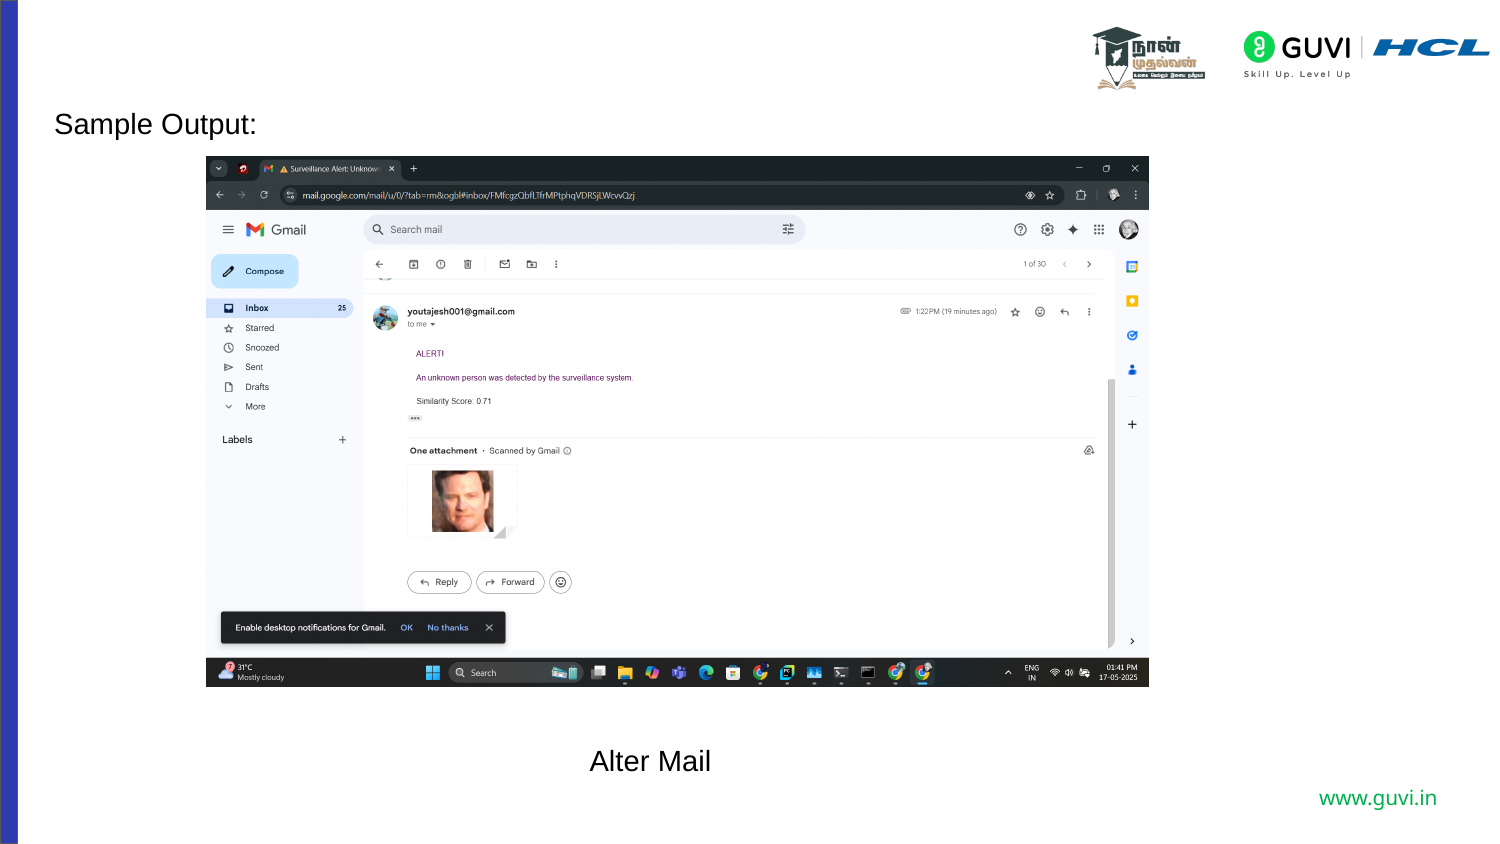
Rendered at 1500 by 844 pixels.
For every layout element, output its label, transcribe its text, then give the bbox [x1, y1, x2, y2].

text_box Alter Mail [338, 735, 964, 785]
picture [1076, 15, 1219, 99]
text_box www.guvi.in [1308, 779, 1448, 810]
picture [1244, 31, 1490, 83]
picture [206, 156, 1149, 687]
text_box Sample Output: [39, 97, 1464, 183]
text_box [0, 0, 18, 844]
